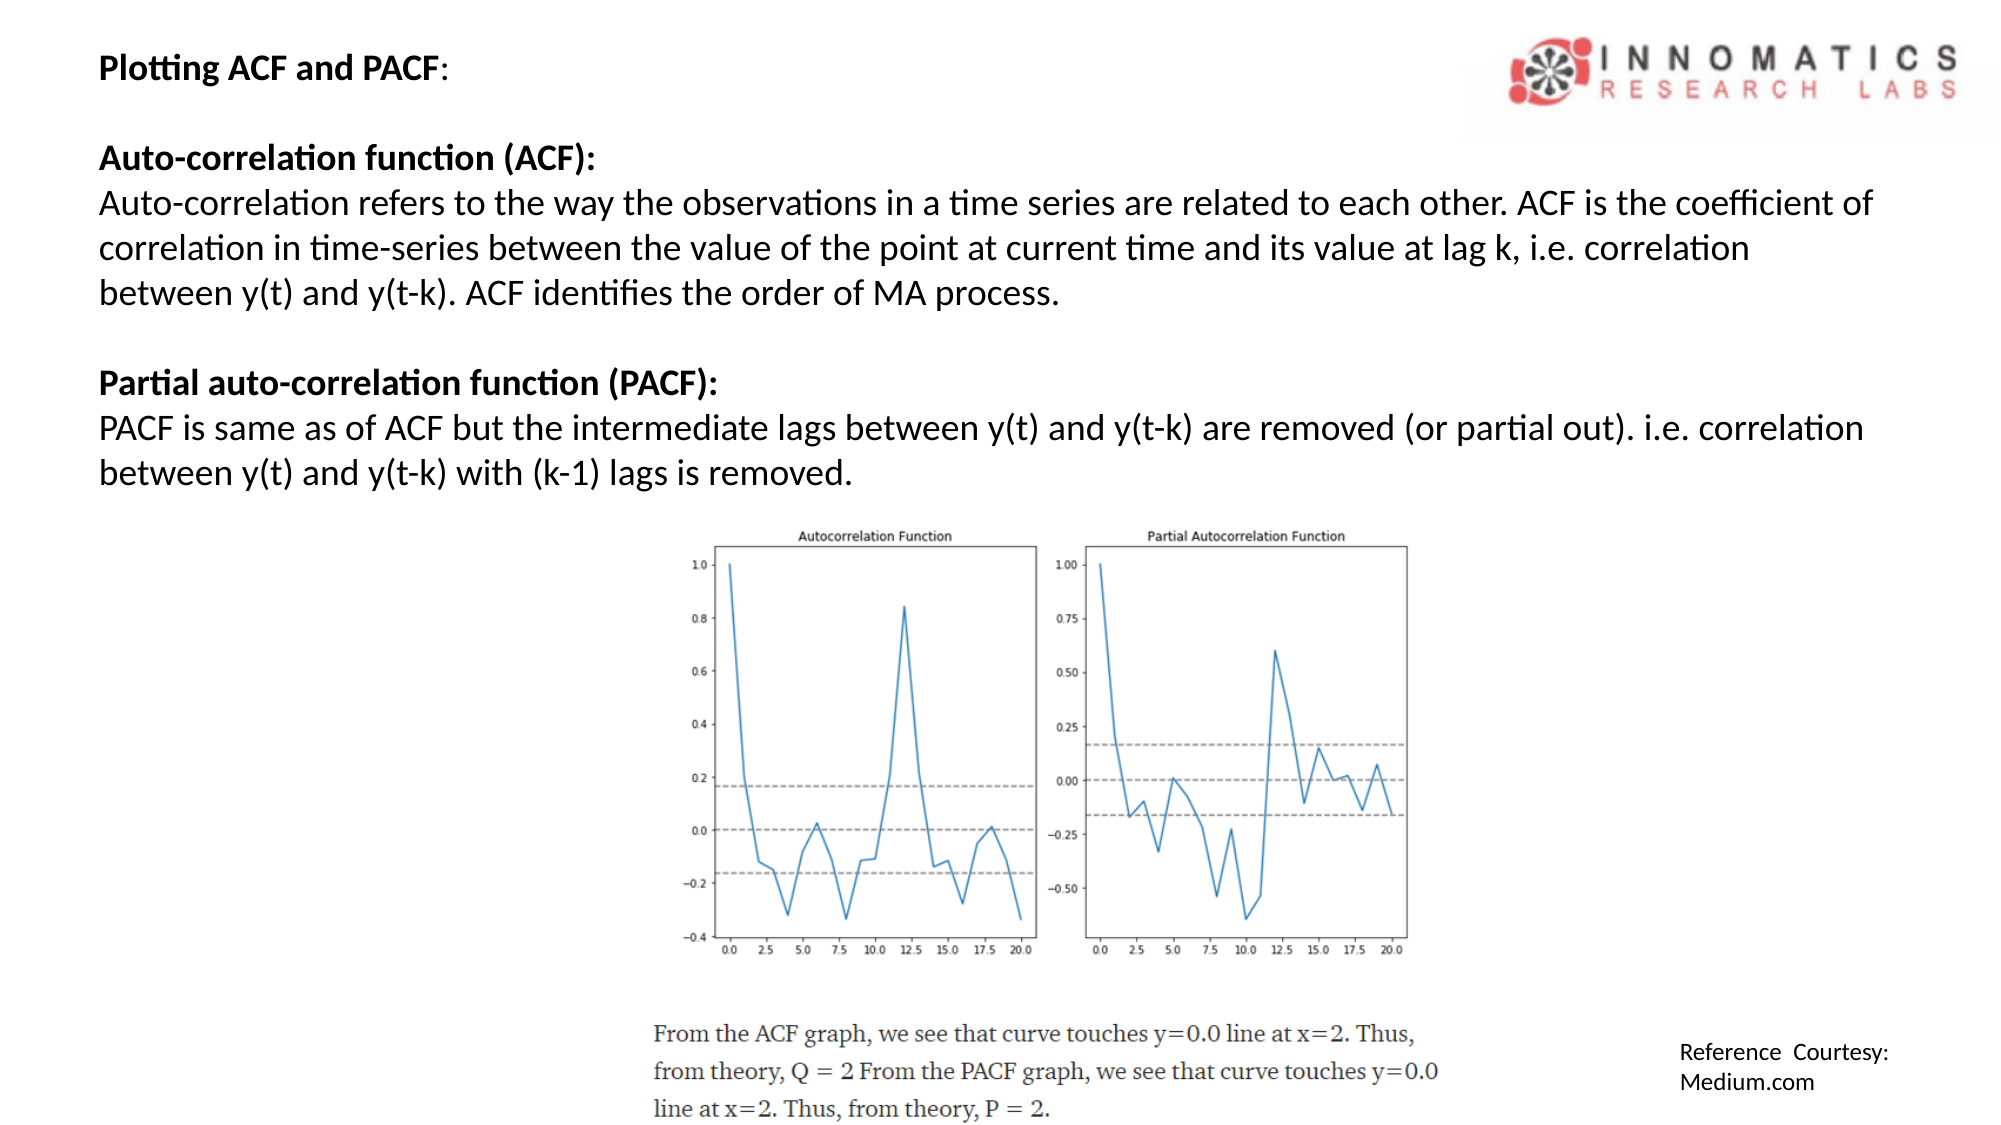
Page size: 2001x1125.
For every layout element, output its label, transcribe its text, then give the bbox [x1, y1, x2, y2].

text_box Plotting ACF and PACF: Auto-correlation function (ACF): Auto-correlation refers to the way the observations in a time series are related to each other. ACF is the coefficient of correlation in time-series between the value of the point at current time and its value at lag k, i.e. correlation between y(t) and y(t-k). ACF identifies the order of MA process. Partial auto-correlation function (PACF): PACF is same as of ACF but the intermediate lags between y(t) and y(t-k) are removed (or partial out). i.e. correlation between y(t) and y(t-k) with (k-1) lags is removed. [84, 35, 1908, 501]
text_box Reference Courtesy: Medium.com [1664, 1028, 1968, 1104]
picture [646, 505, 1483, 1125]
picture [1460, 0, 2000, 141]
